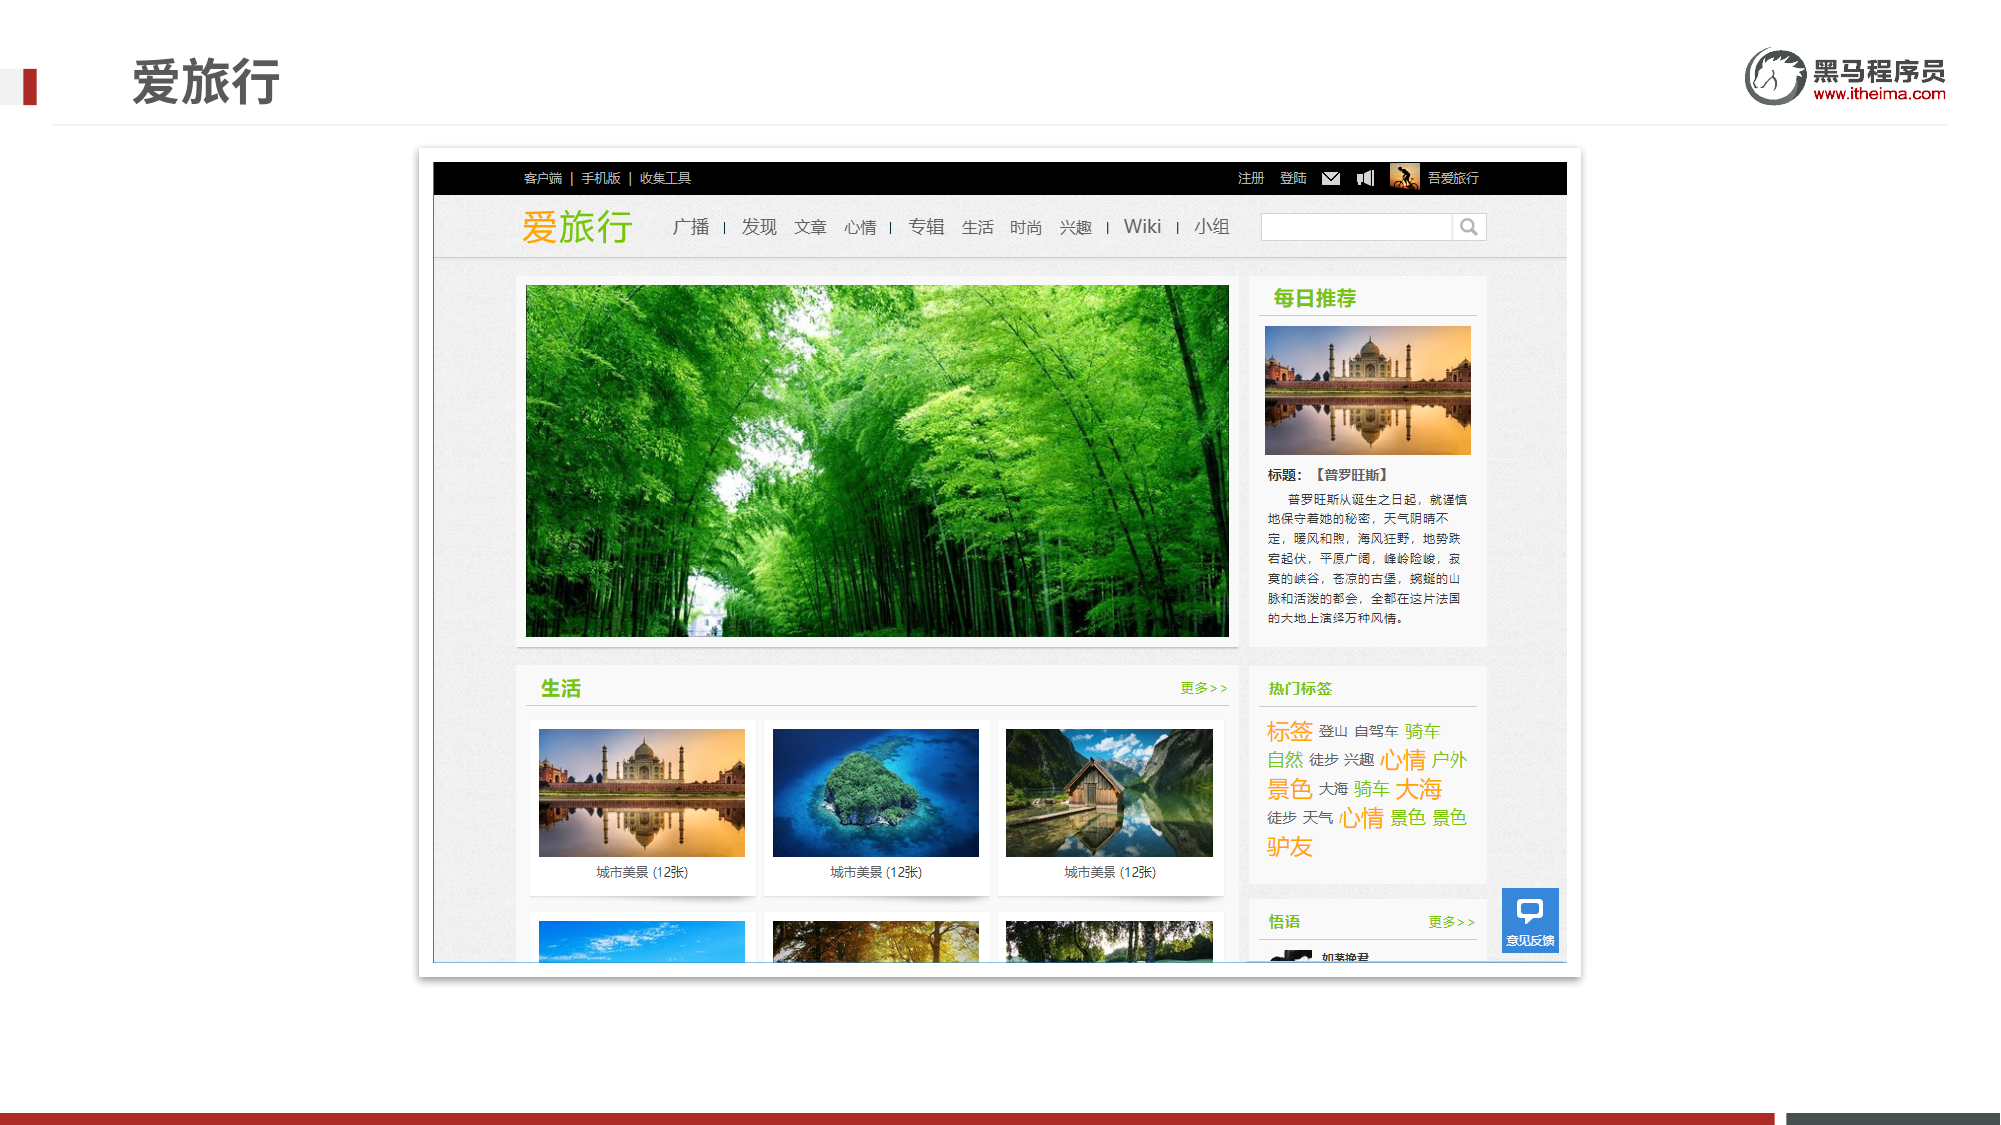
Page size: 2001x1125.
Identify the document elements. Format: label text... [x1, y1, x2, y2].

picture [1744, 46, 1946, 106]
picture [433, 161, 1567, 963]
title 爱旅行 [116, 38, 1556, 124]
